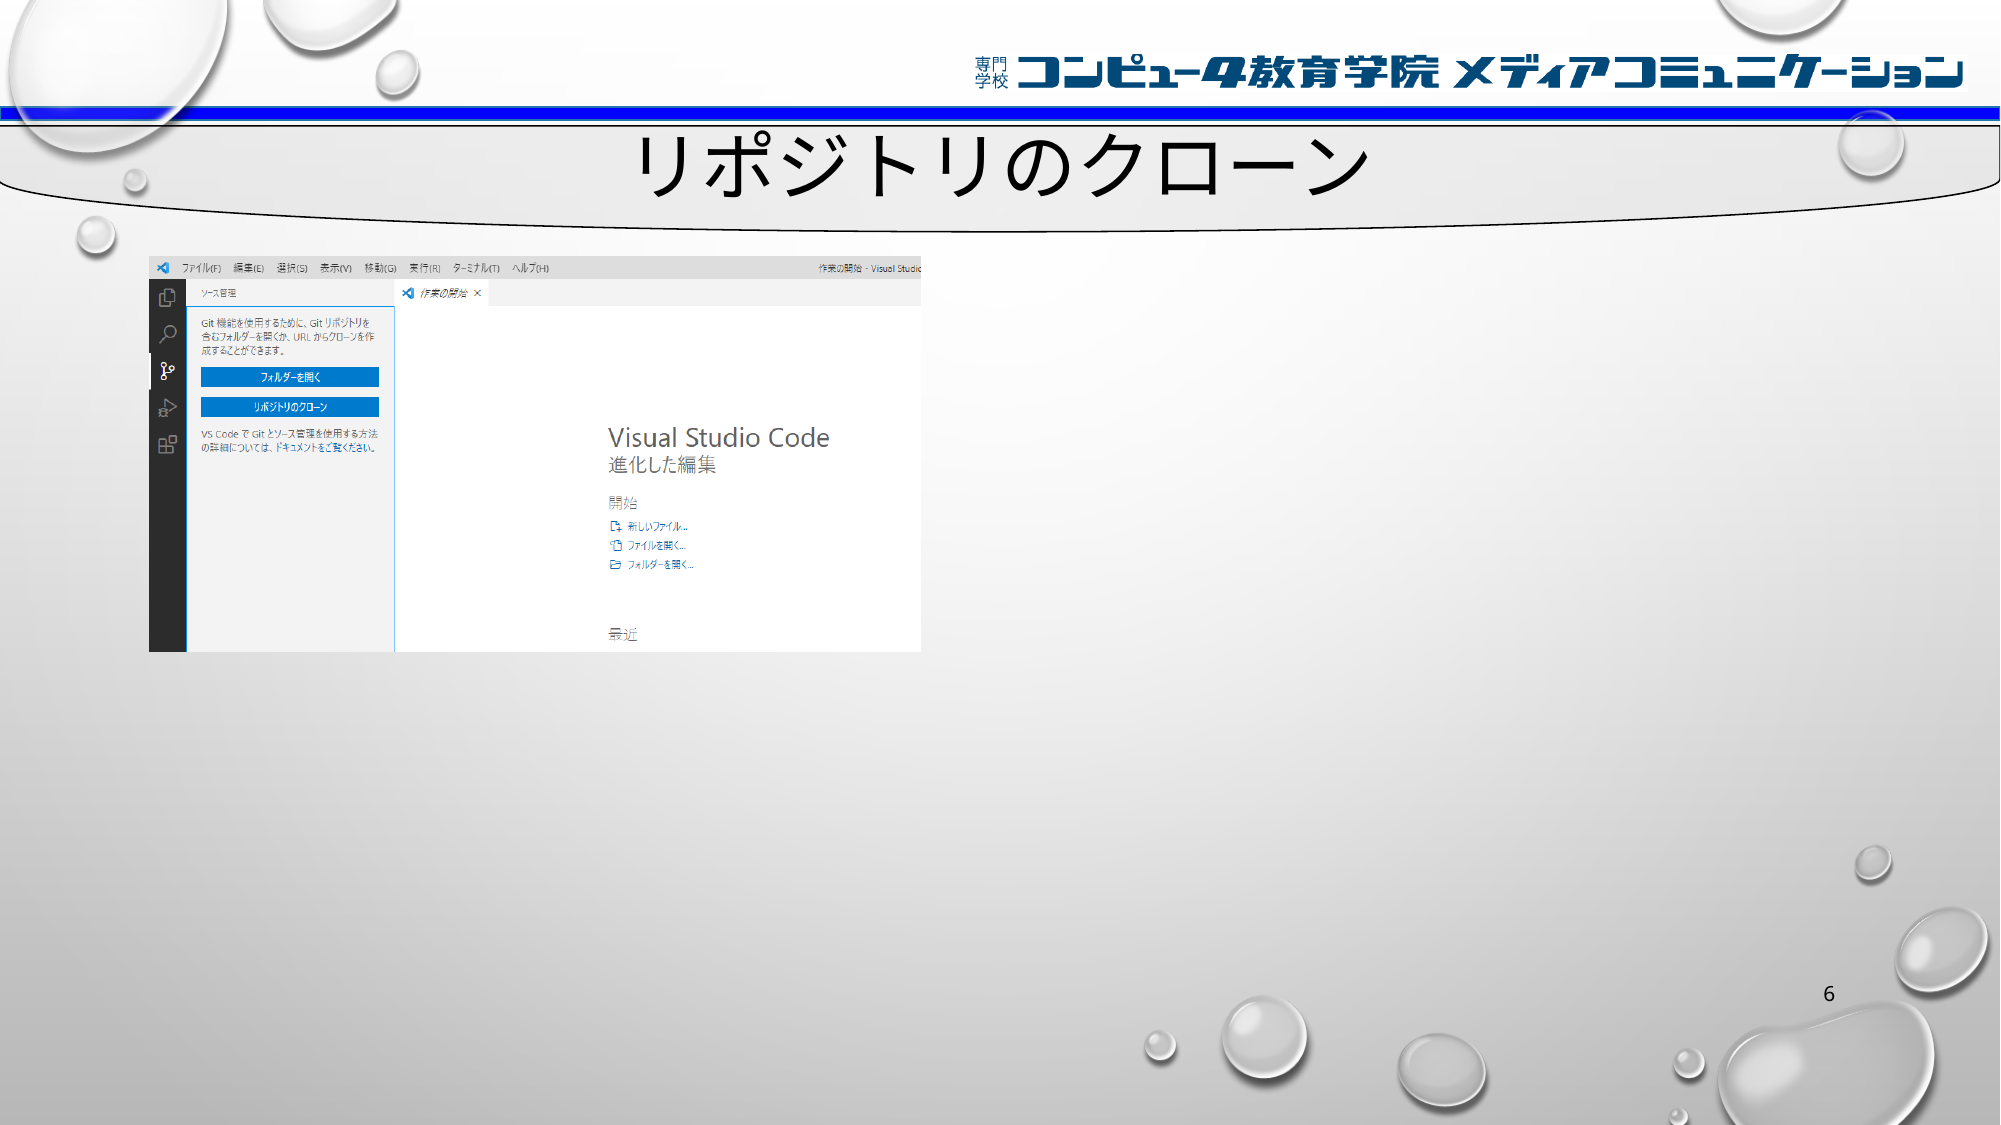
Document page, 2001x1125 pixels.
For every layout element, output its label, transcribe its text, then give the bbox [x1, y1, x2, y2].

slide_number 6 [1724, 965, 1851, 1025]
picture [0, 0, 2000, 125]
picture [0, 183, 2000, 1125]
title リポジトリのクローン [149, 101, 1851, 239]
